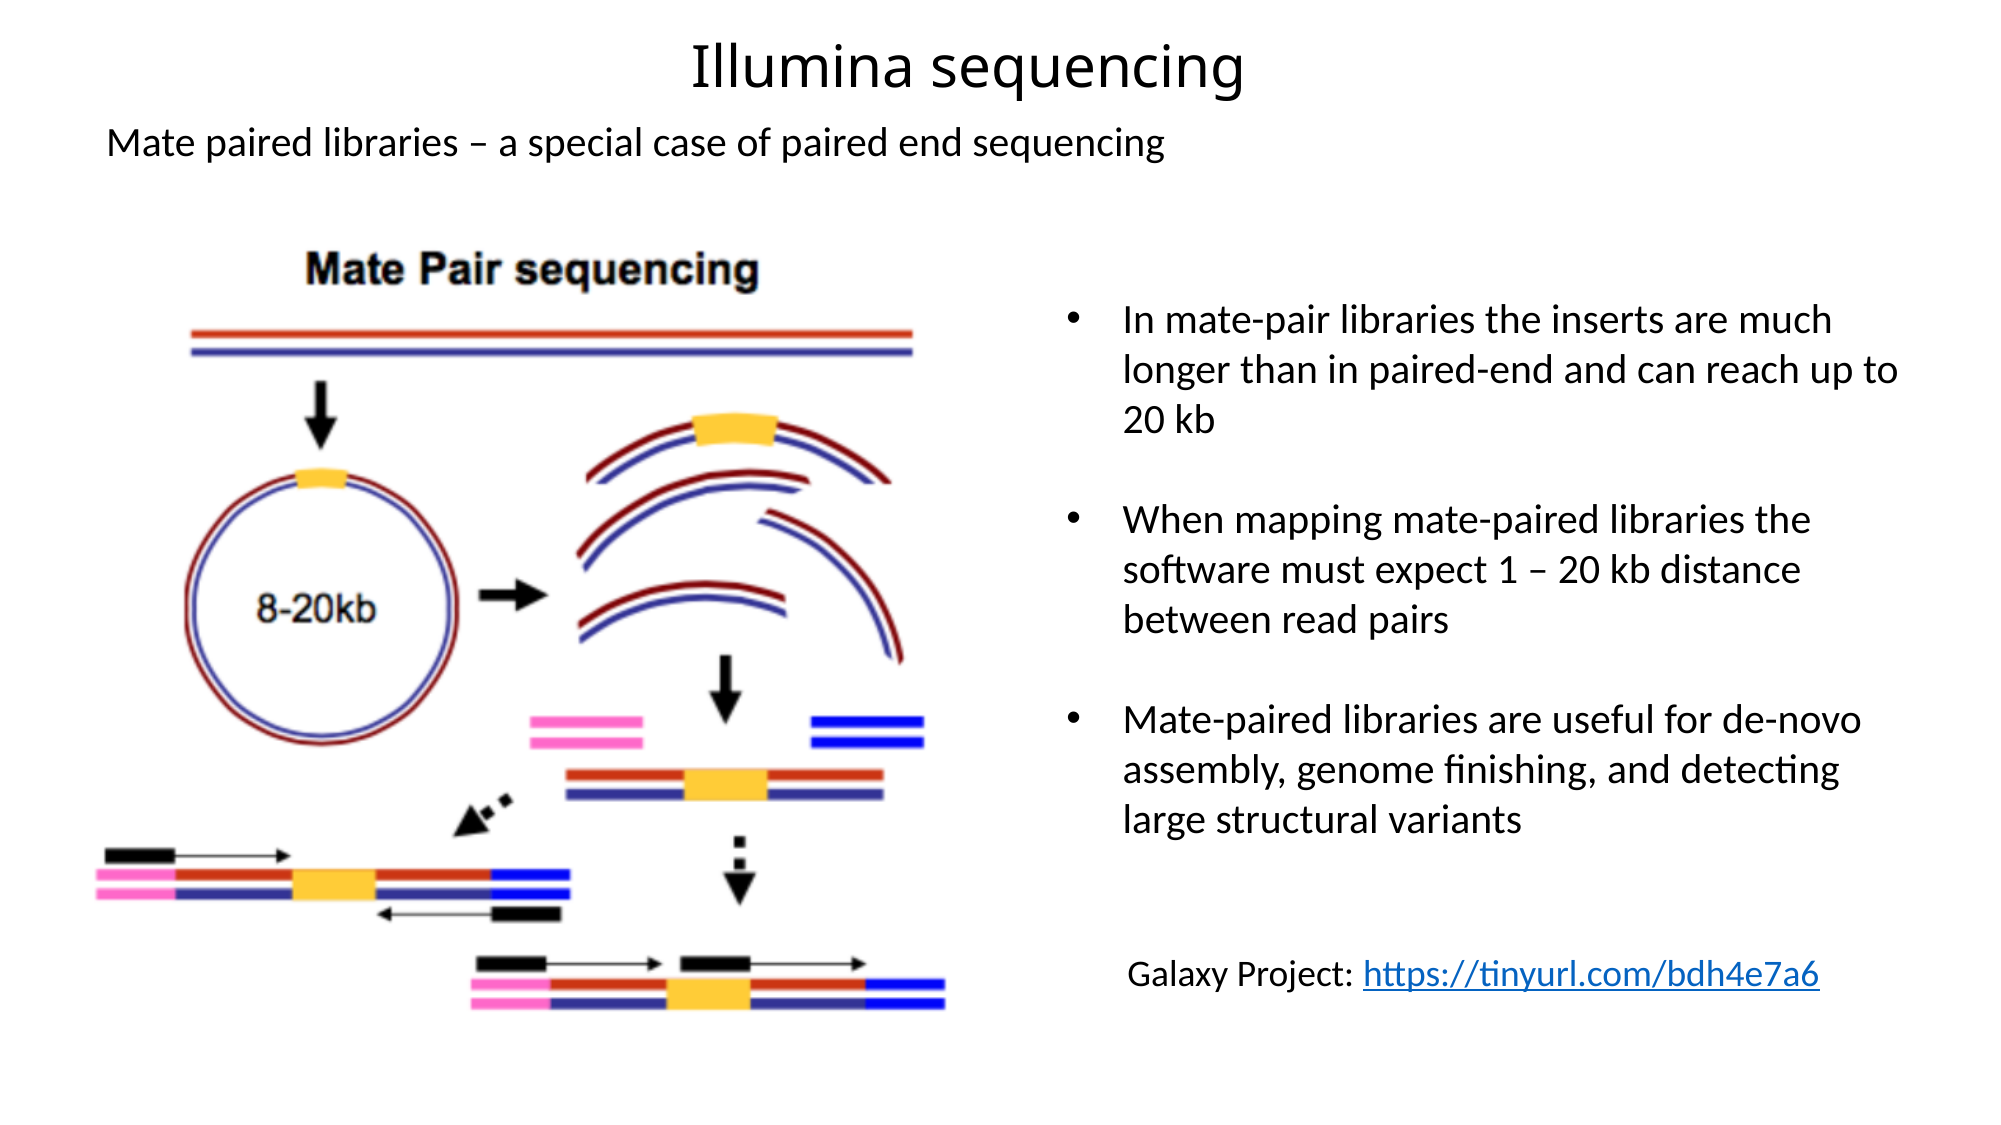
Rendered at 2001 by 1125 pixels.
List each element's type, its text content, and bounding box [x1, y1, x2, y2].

text_box Illumina sequencing [676, 21, 1277, 107]
text_box Mate paired libraries – a special case of paired end sequencing [91, 107, 1191, 173]
text_box Galaxy Project: https://tinyurl.com/bdh4e7a6 [1112, 941, 1835, 1047]
text_box In mate-pair libraries the inserts are much longer than in paired-end and can reach up to 20 kb When mapping mate-paired libraries the software must expect 1 – 20 kb distance between read pairs Mate-paired libraries are useful for de-novo assembly, genome finishing, and detecting large structural variants [1051, 284, 1930, 850]
picture [70, 190, 1020, 1104]
